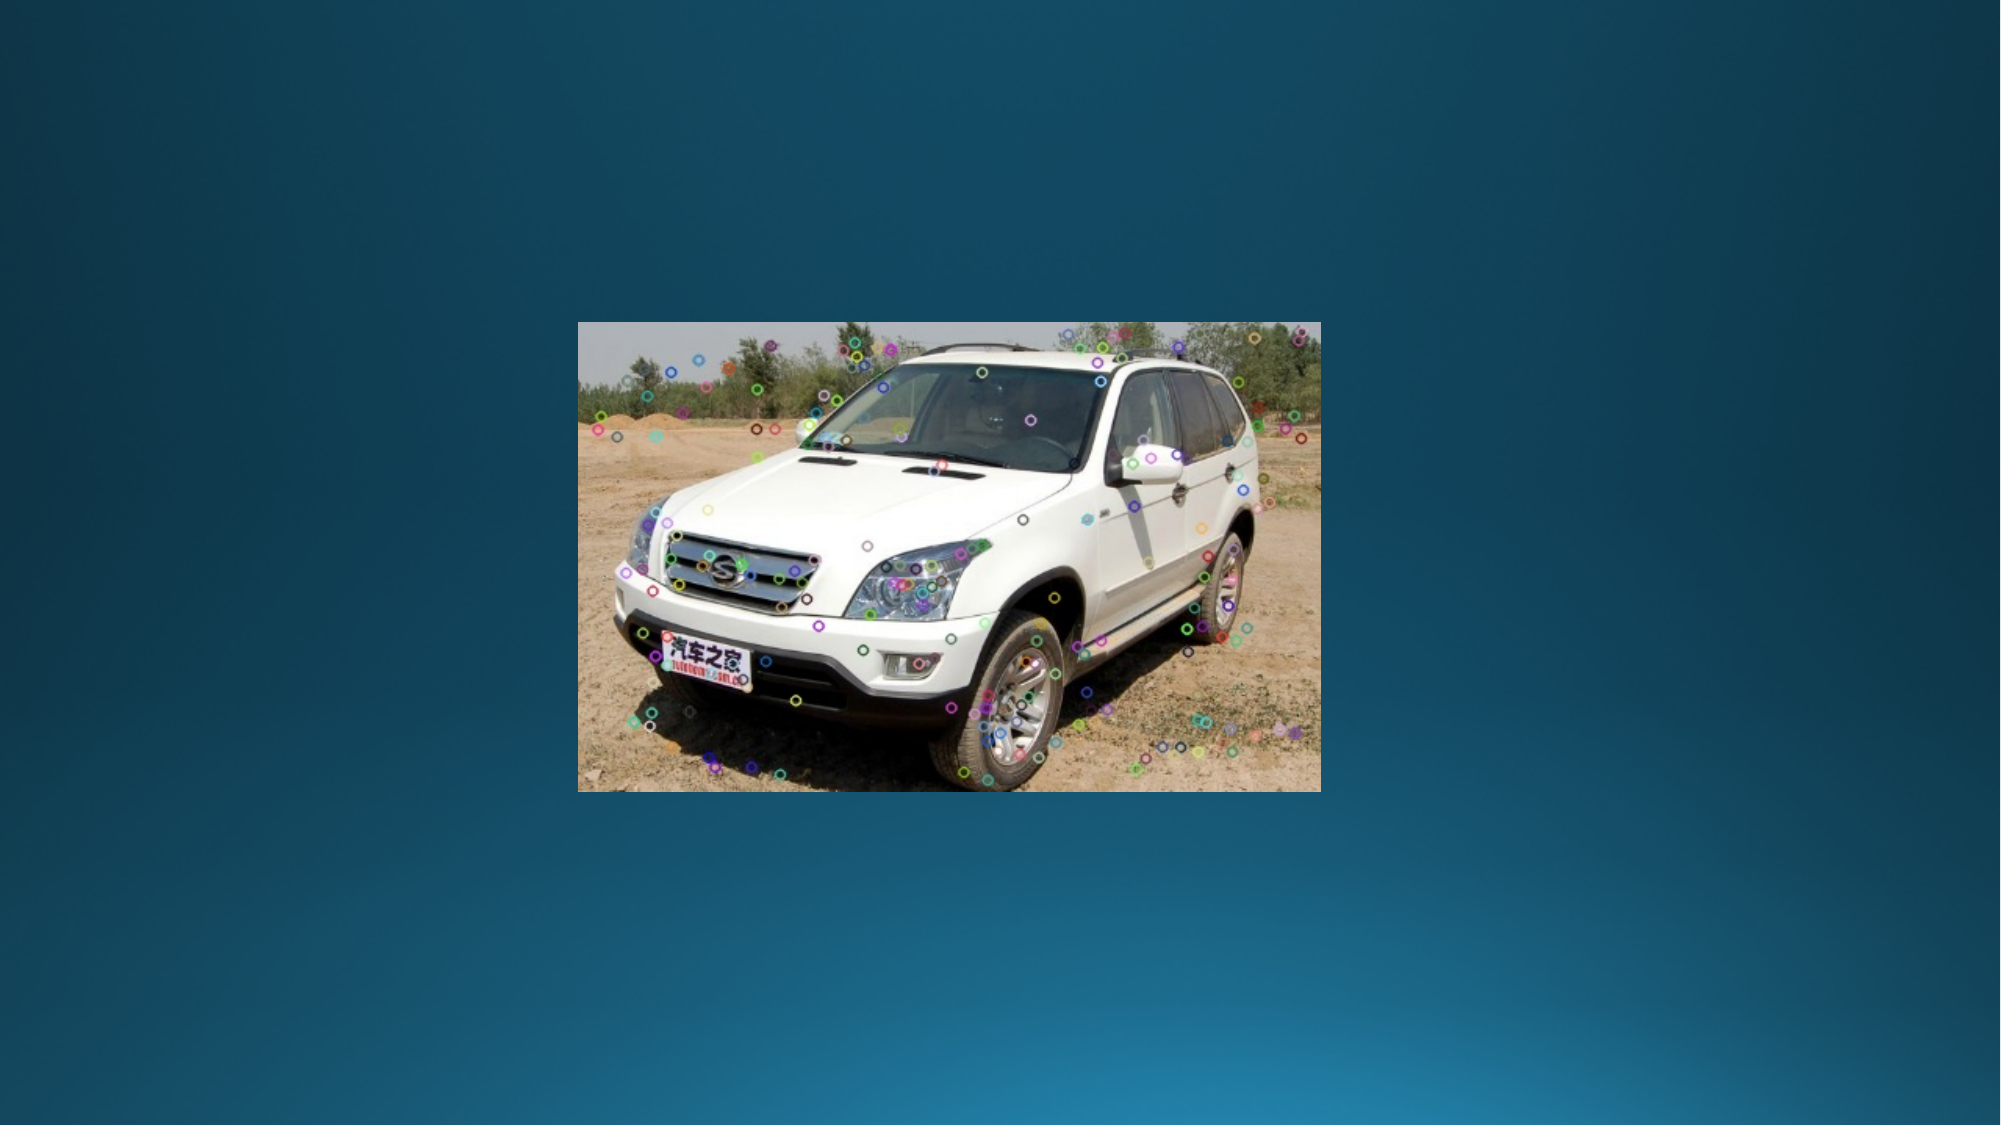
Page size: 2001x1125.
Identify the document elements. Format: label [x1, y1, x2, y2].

picture [0, 0, 2001, 1125]
list [578, 322, 1321, 792]
